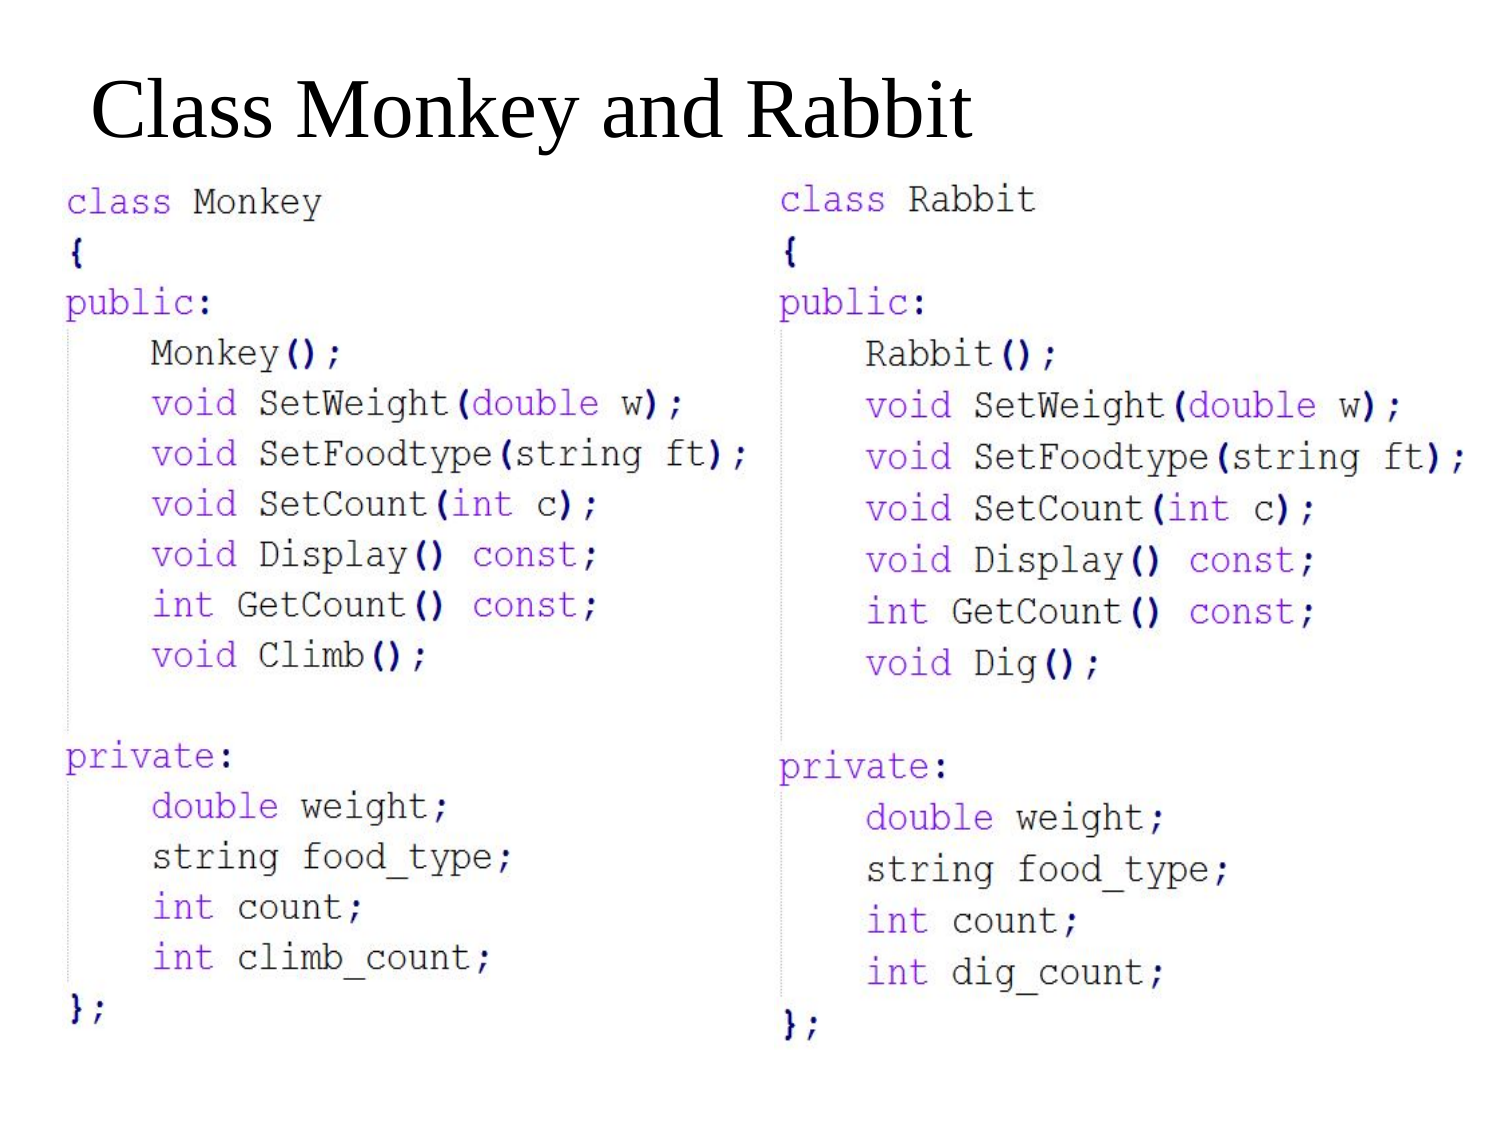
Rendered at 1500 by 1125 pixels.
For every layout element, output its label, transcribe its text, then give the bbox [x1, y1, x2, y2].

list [62, 174, 763, 1038]
title Class Monkey and Rabbit [75, 45, 1425, 163]
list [774, 174, 1476, 1051]
